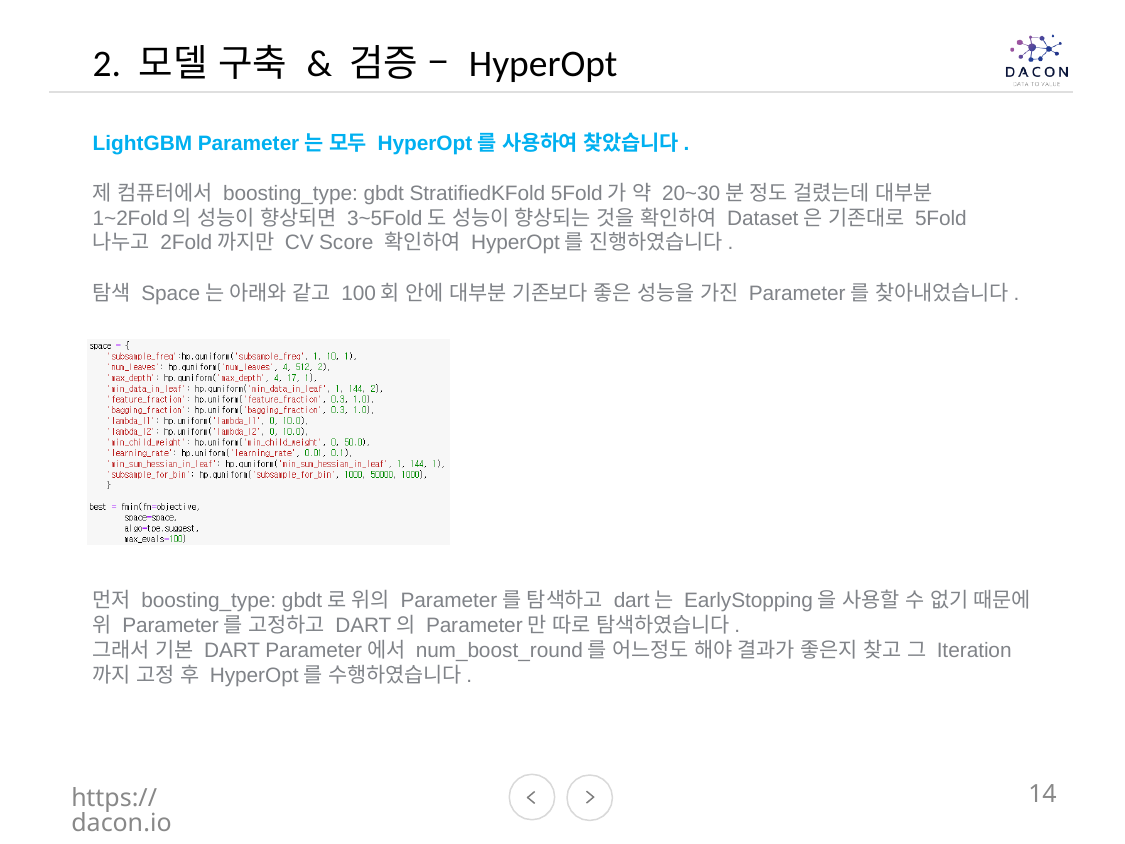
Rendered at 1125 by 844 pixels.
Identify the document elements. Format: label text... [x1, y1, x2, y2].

footer https://dacon.io [69, 785, 236, 844]
picture [1004, 27, 1069, 93]
picture [87, 339, 451, 545]
slide_number 14 [1024, 785, 1058, 844]
text_box 2. 모델 구축 & 검증 – HyperOpt [77, 32, 850, 92]
text_box 먼저 boosting_type: gbdt로 위의 Parameter를 탐색하고 dart는 EarlyStopping을 사용할 수 없기 때문에 위 Parameter를 고정하고 DART의 Parameter만 따로 탐색하였습니다. 그래서 기본 DART Parameter에서 num_boost_round를 어느정도 해야 결과가 좋은지 찾고 그 Iteration까지 고정 후 HyperOpt를 수행하였습니다. [77, 579, 1058, 695]
text_box LightGBM Parameter는 모두 HyperOpt를 사용하여 찾았습니다. 제 컴퓨터에서 boosting_type: gbdt StratifiedKFold 5Fold가 약 20~30분 정도 걸렸는데 대부분 1~2Fold의 성능이 향상되면 3~5Fold도 성능이 향상되는 것을 확인하여 Dataset은 기존대로 5Fold 나누고 2Fold까지만 CV Score 확인하여 HyperOpt를 진행하였습니다. 탐색 Space는 아래와 같고 100회 안에 대부분 기존보다 좋은 성능을 가진 Parameter를 찾아내었습니다. [77, 121, 1025, 312]
